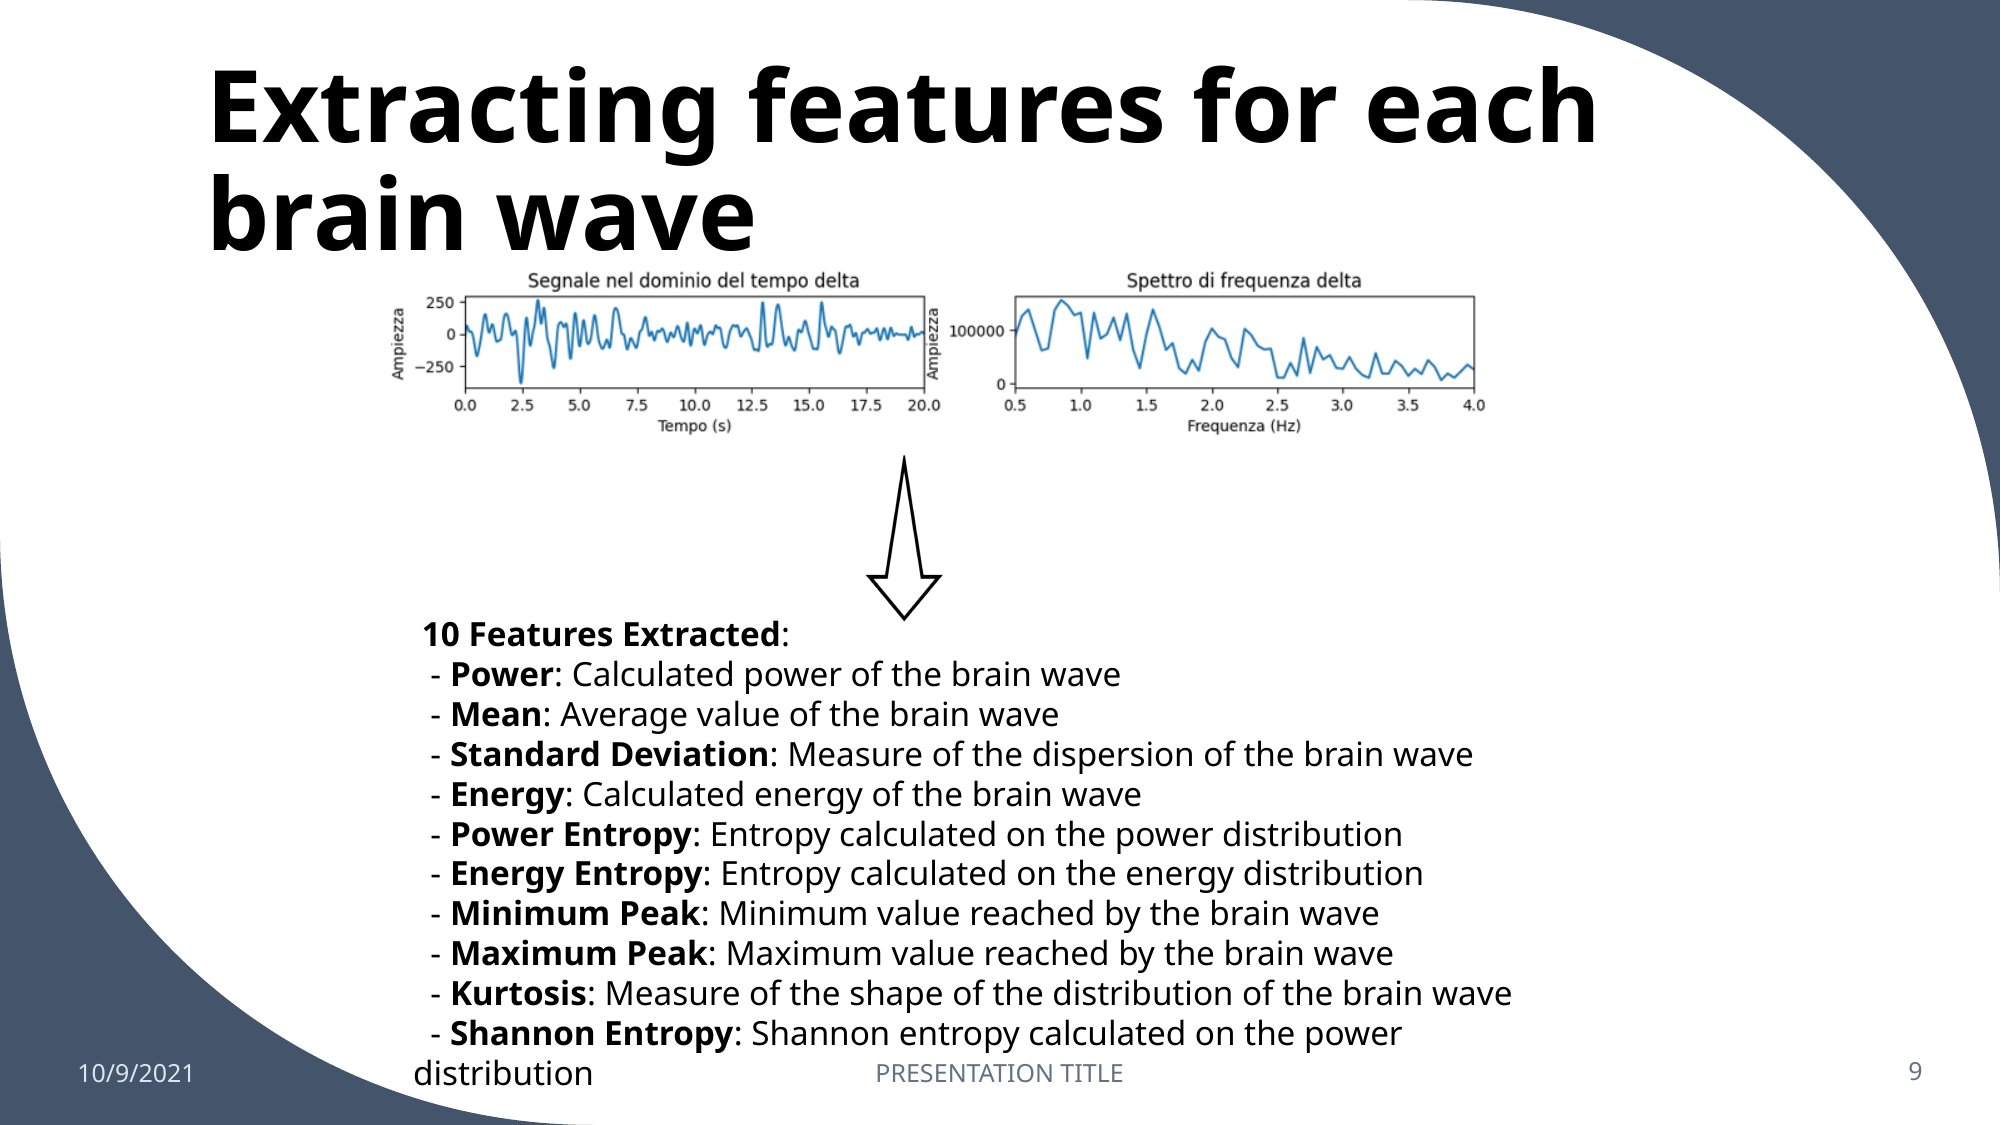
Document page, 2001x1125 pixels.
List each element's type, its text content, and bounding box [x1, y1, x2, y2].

slide_number 9 [1665, 1042, 1938, 1103]
picture [390, 258, 1491, 613]
text_box 10 Features Extracted: - Power: Calculated power of the brain wave - Mean: Average value of the brain wave - Standard Deviation: Measure of the dispersion of the brain wave - Energy: Calculated energy of the brain wave - Power Entropy: Entropy calculated on the power distribution - Energy Entropy: Entropy calculated on the energy distribution - Minimum Peak: Minimum value reached by the brain wave - Maximum Peak: Maximum value reached by the brain wave - Kurtosis: Measure of the shape of the distribution of the brain wave - Shannon Entropy: Shannon entropy calculated on the power distribution [398, 605, 1589, 1100]
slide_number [62, 1042, 342, 1103]
title Extracting features for each brain wave [191, 62, 1796, 280]
